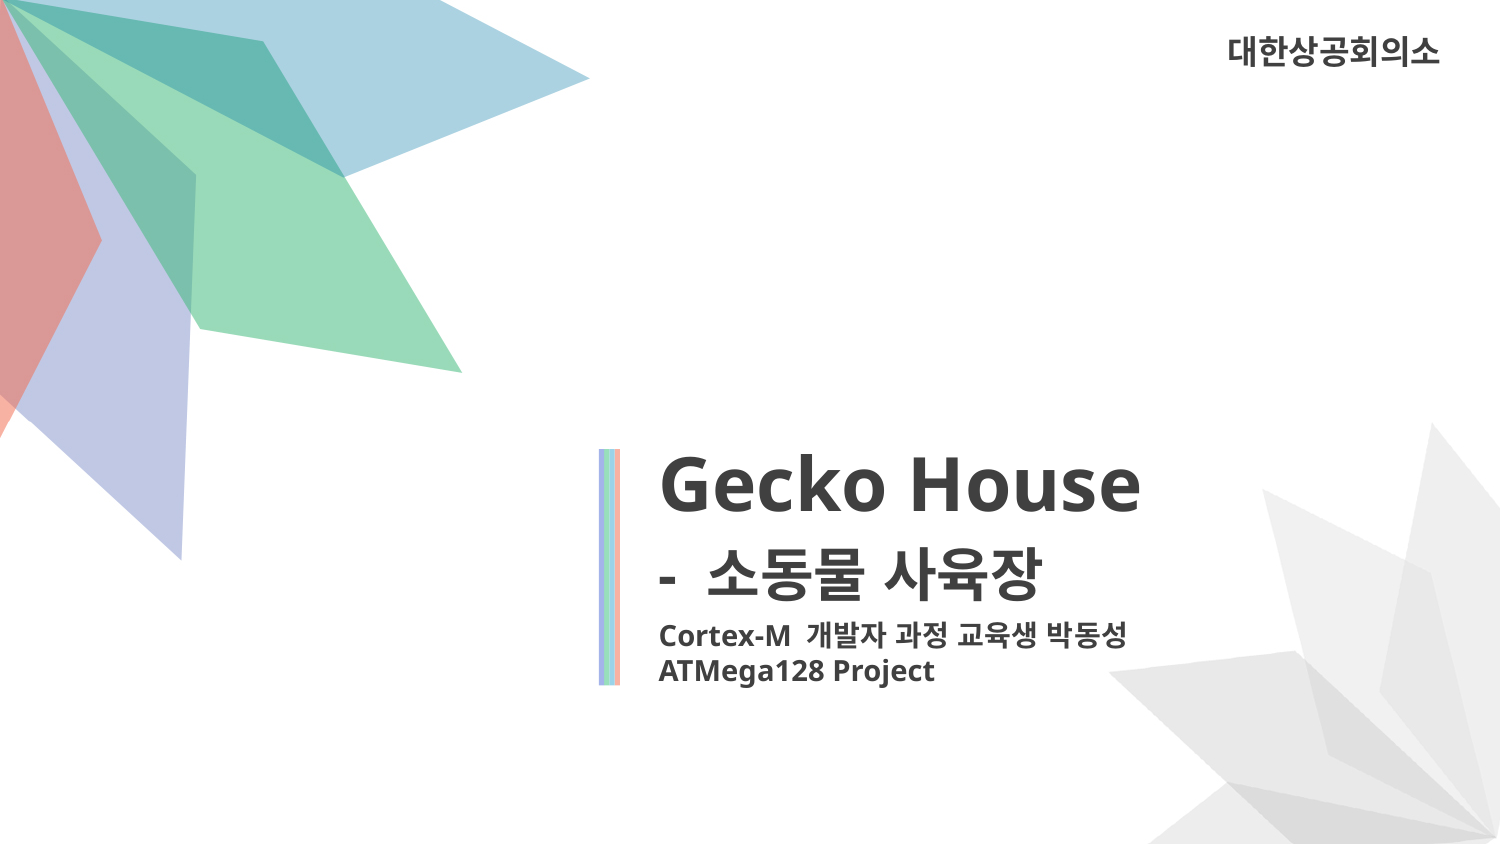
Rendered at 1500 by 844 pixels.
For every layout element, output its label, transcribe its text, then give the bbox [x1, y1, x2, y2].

list Cortex-M 개발자 과정 교육생 박동성 ATMega128 Project [643, 610, 1500, 694]
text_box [598, 448, 621, 686]
list Gecko House - 소동물 사육장 [643, 433, 1500, 610]
text_box 대한상공회의소 [1198, 23, 1471, 79]
picture [0, 0, 1500, 844]
